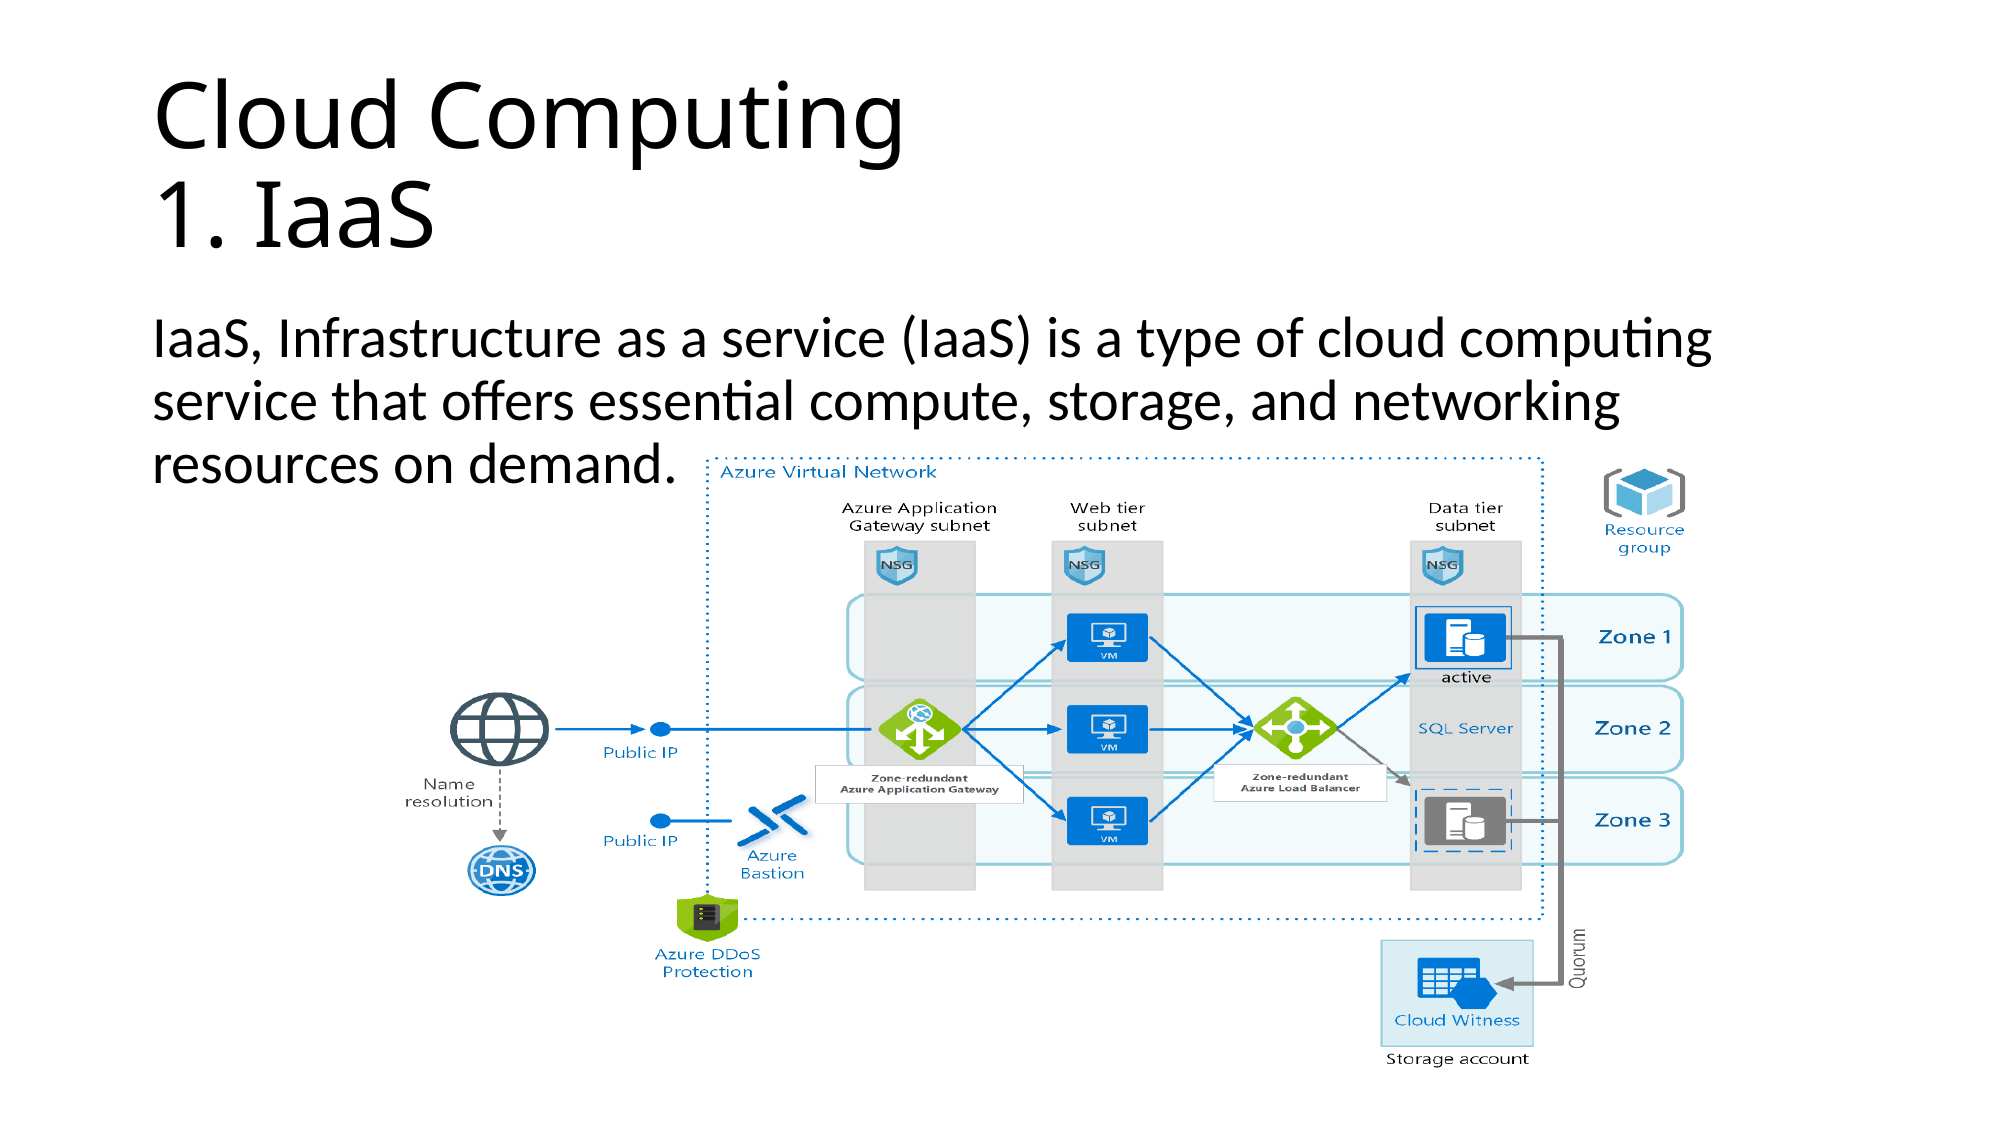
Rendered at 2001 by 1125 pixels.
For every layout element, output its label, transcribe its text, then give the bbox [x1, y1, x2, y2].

list IaaS, Infrastructure as a service (IaaS) is a type of cloud computing service that offers essential compute, storage, and networking resources on demand. [137, 299, 1863, 1014]
picture [394, 441, 1700, 1089]
title Cloud Computing 1. IaaS [137, 59, 1863, 278]
